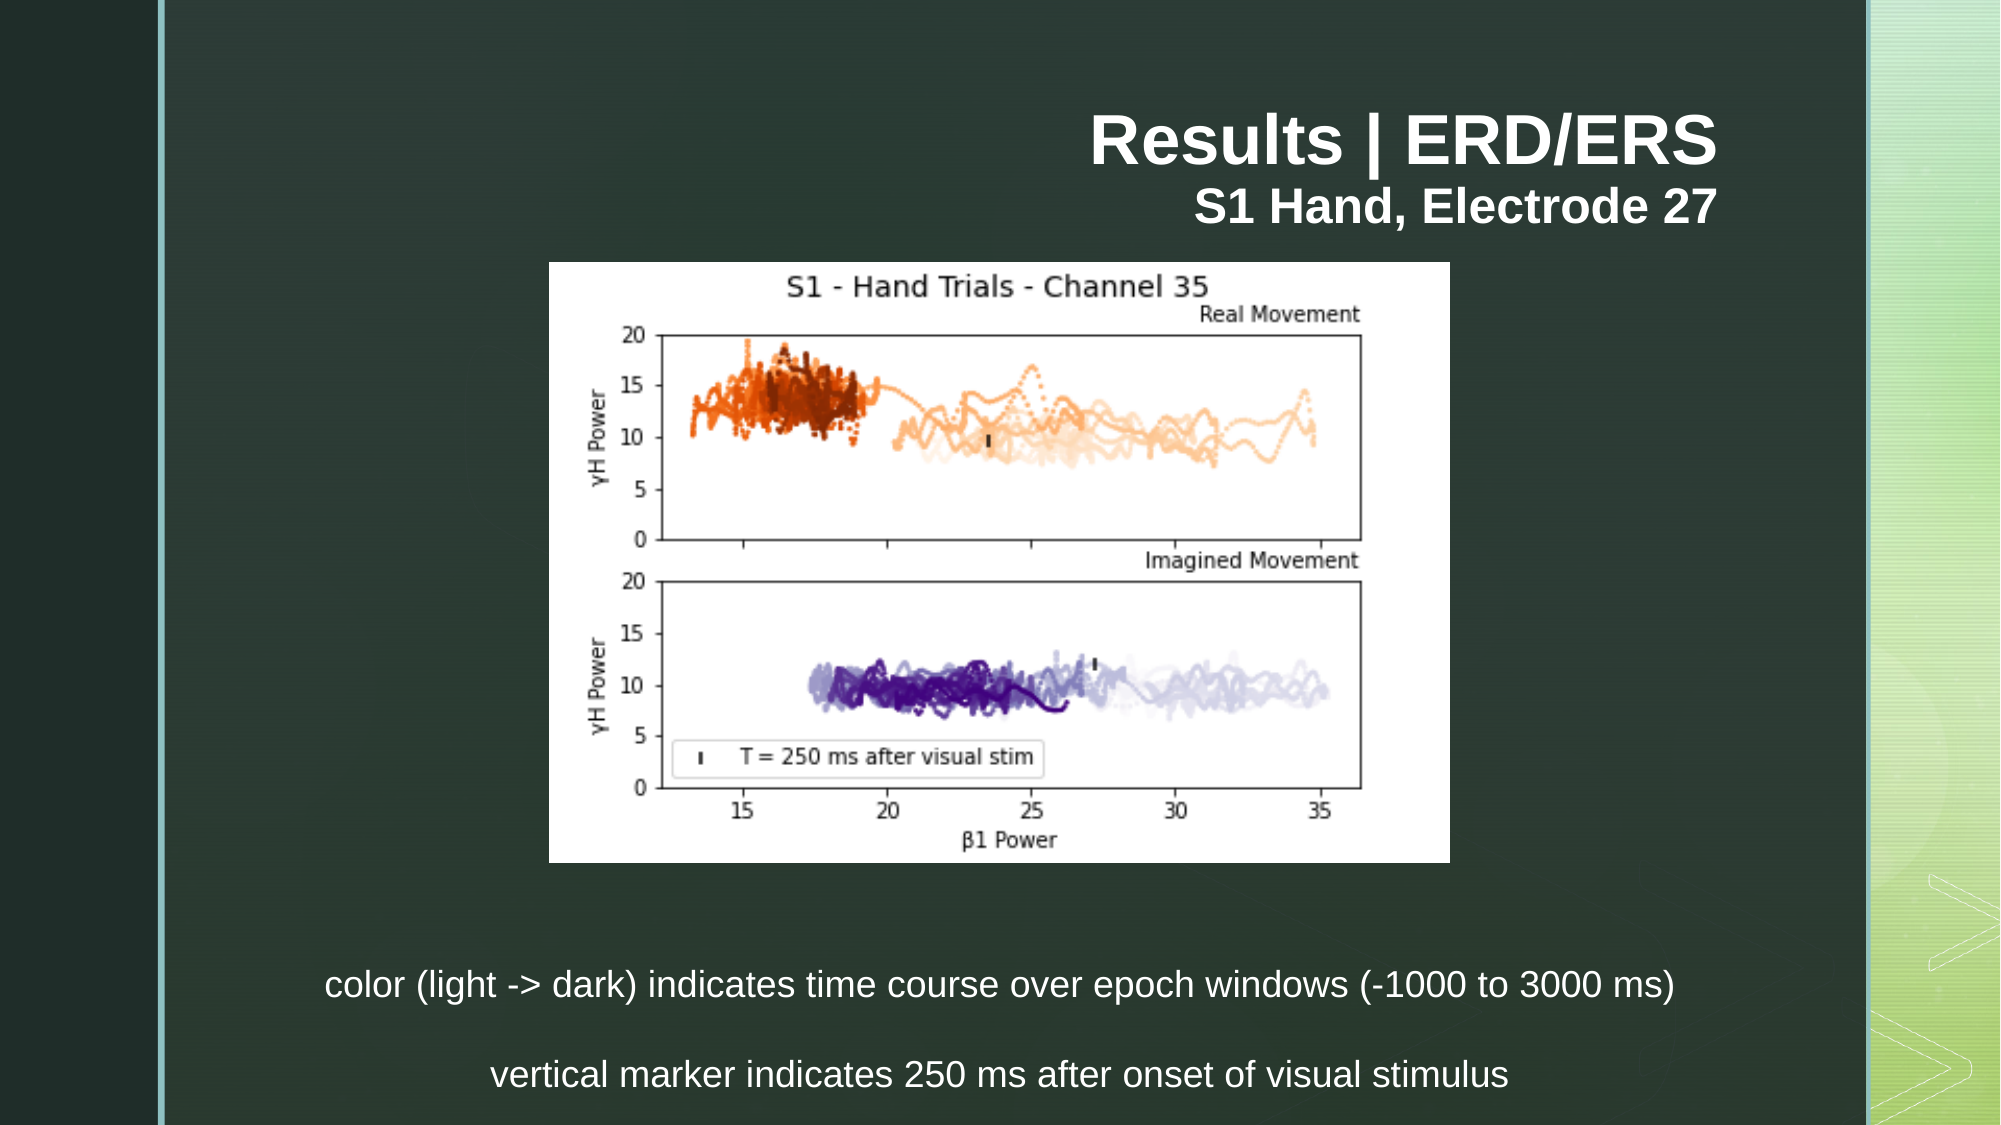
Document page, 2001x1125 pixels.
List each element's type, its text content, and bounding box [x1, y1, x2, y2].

picture [1871, 0, 2001, 1125]
picture [549, 262, 1451, 863]
text_box color (light -> dark) indicates time course over epoch windows (-1000 to 3000 ms) vertical marker indicates 250 ms after onset of visual stimulus [187, 953, 1813, 1103]
title Results | ERD/ERS S1 Hand, Electrode 27 [428, 96, 1734, 273]
